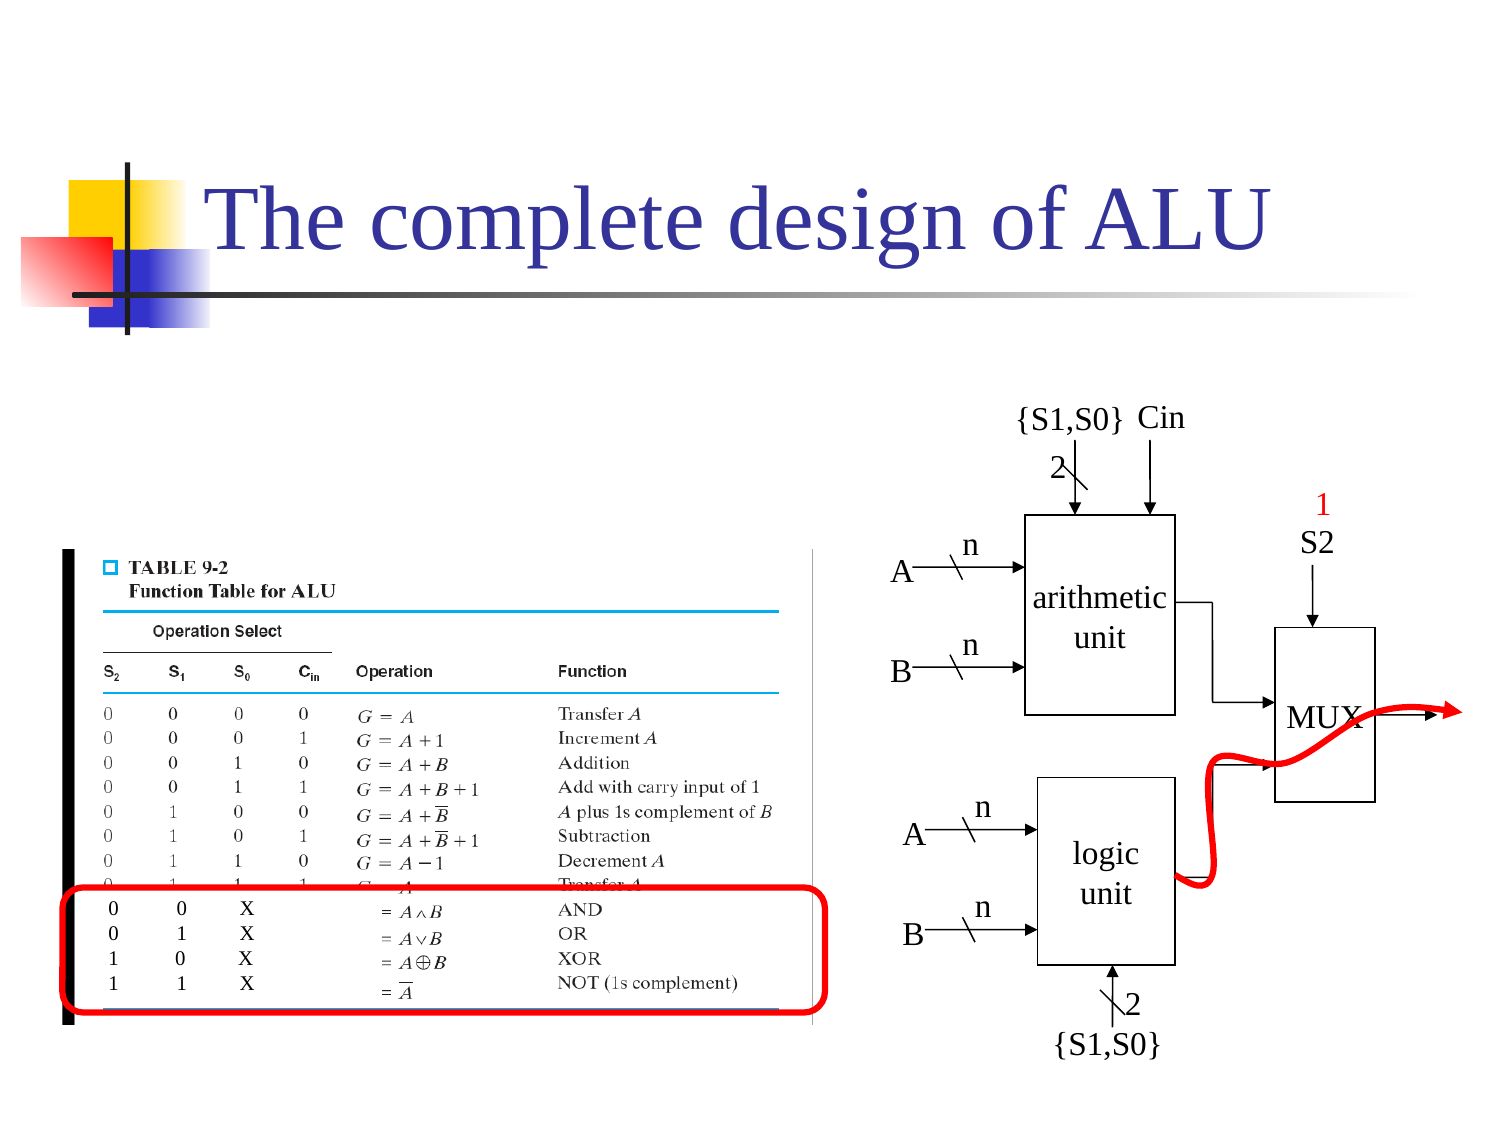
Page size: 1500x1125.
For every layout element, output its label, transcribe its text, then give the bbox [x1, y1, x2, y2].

text_box [1438, 704, 1463, 727]
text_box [62, 549, 813, 1025]
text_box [874, 387, 1438, 1070]
text_box [813, 889, 825, 1011]
title The complete design of ALU [188, 35, 1468, 275]
